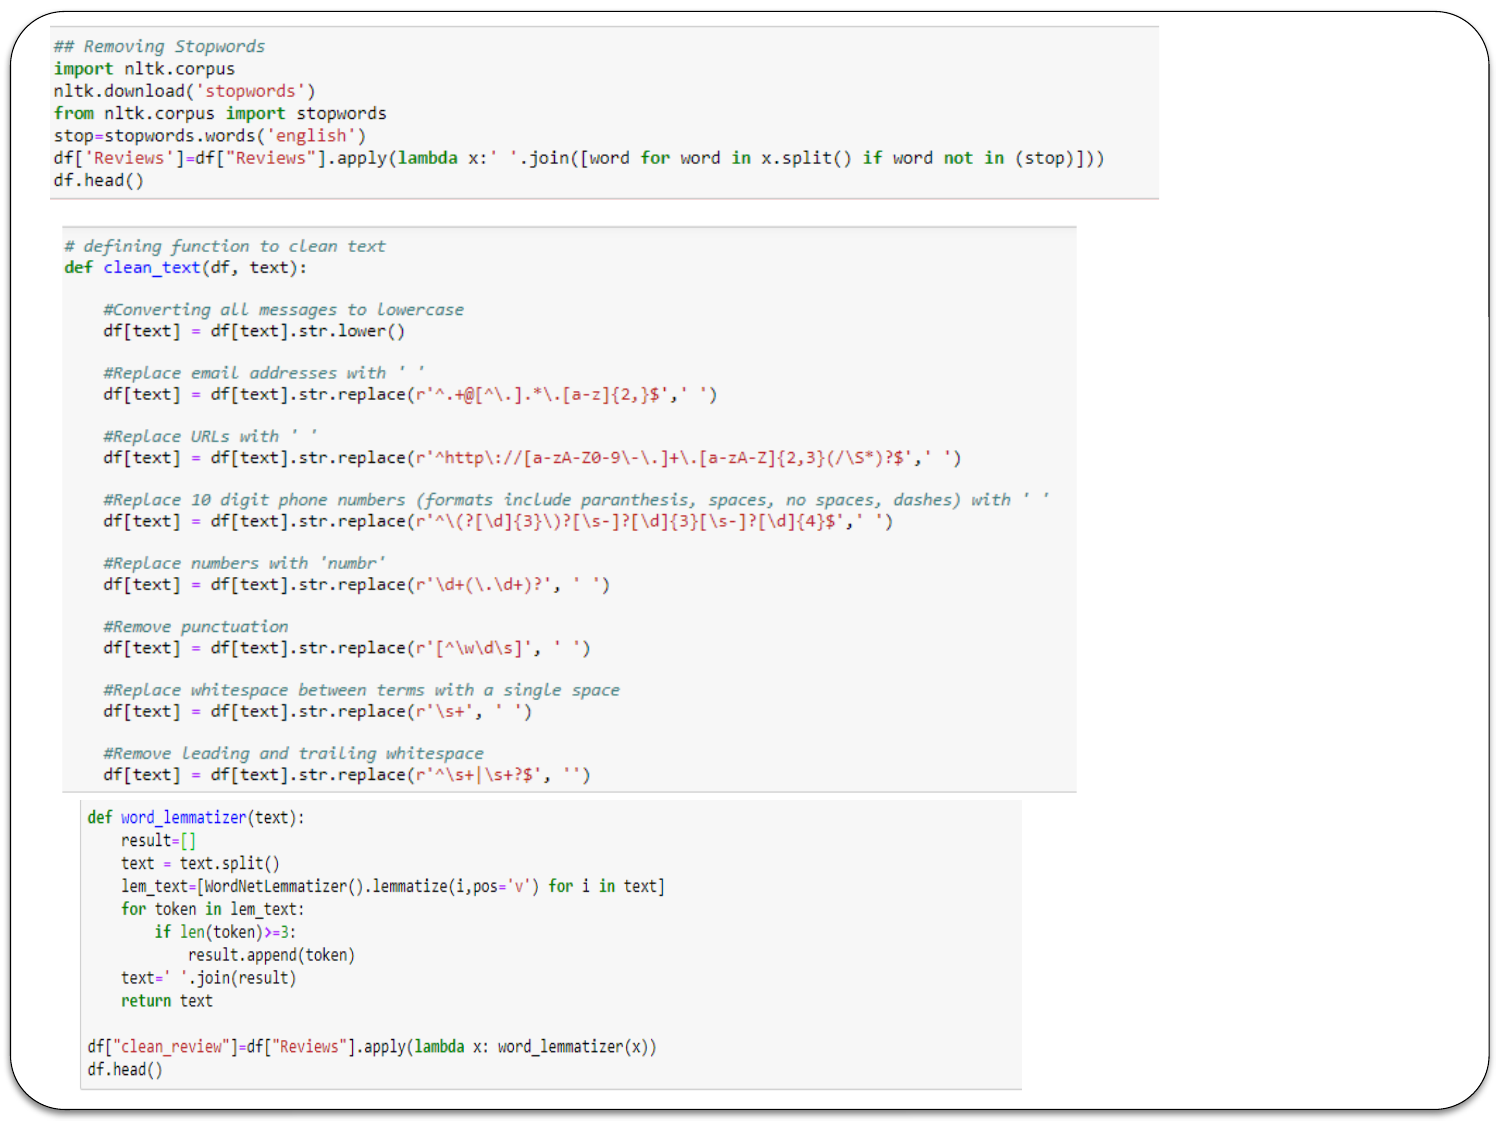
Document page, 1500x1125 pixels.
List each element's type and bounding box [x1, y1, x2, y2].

picture [74, 799, 1023, 1098]
picture [62, 224, 1077, 793]
picture [49, 24, 1160, 201]
